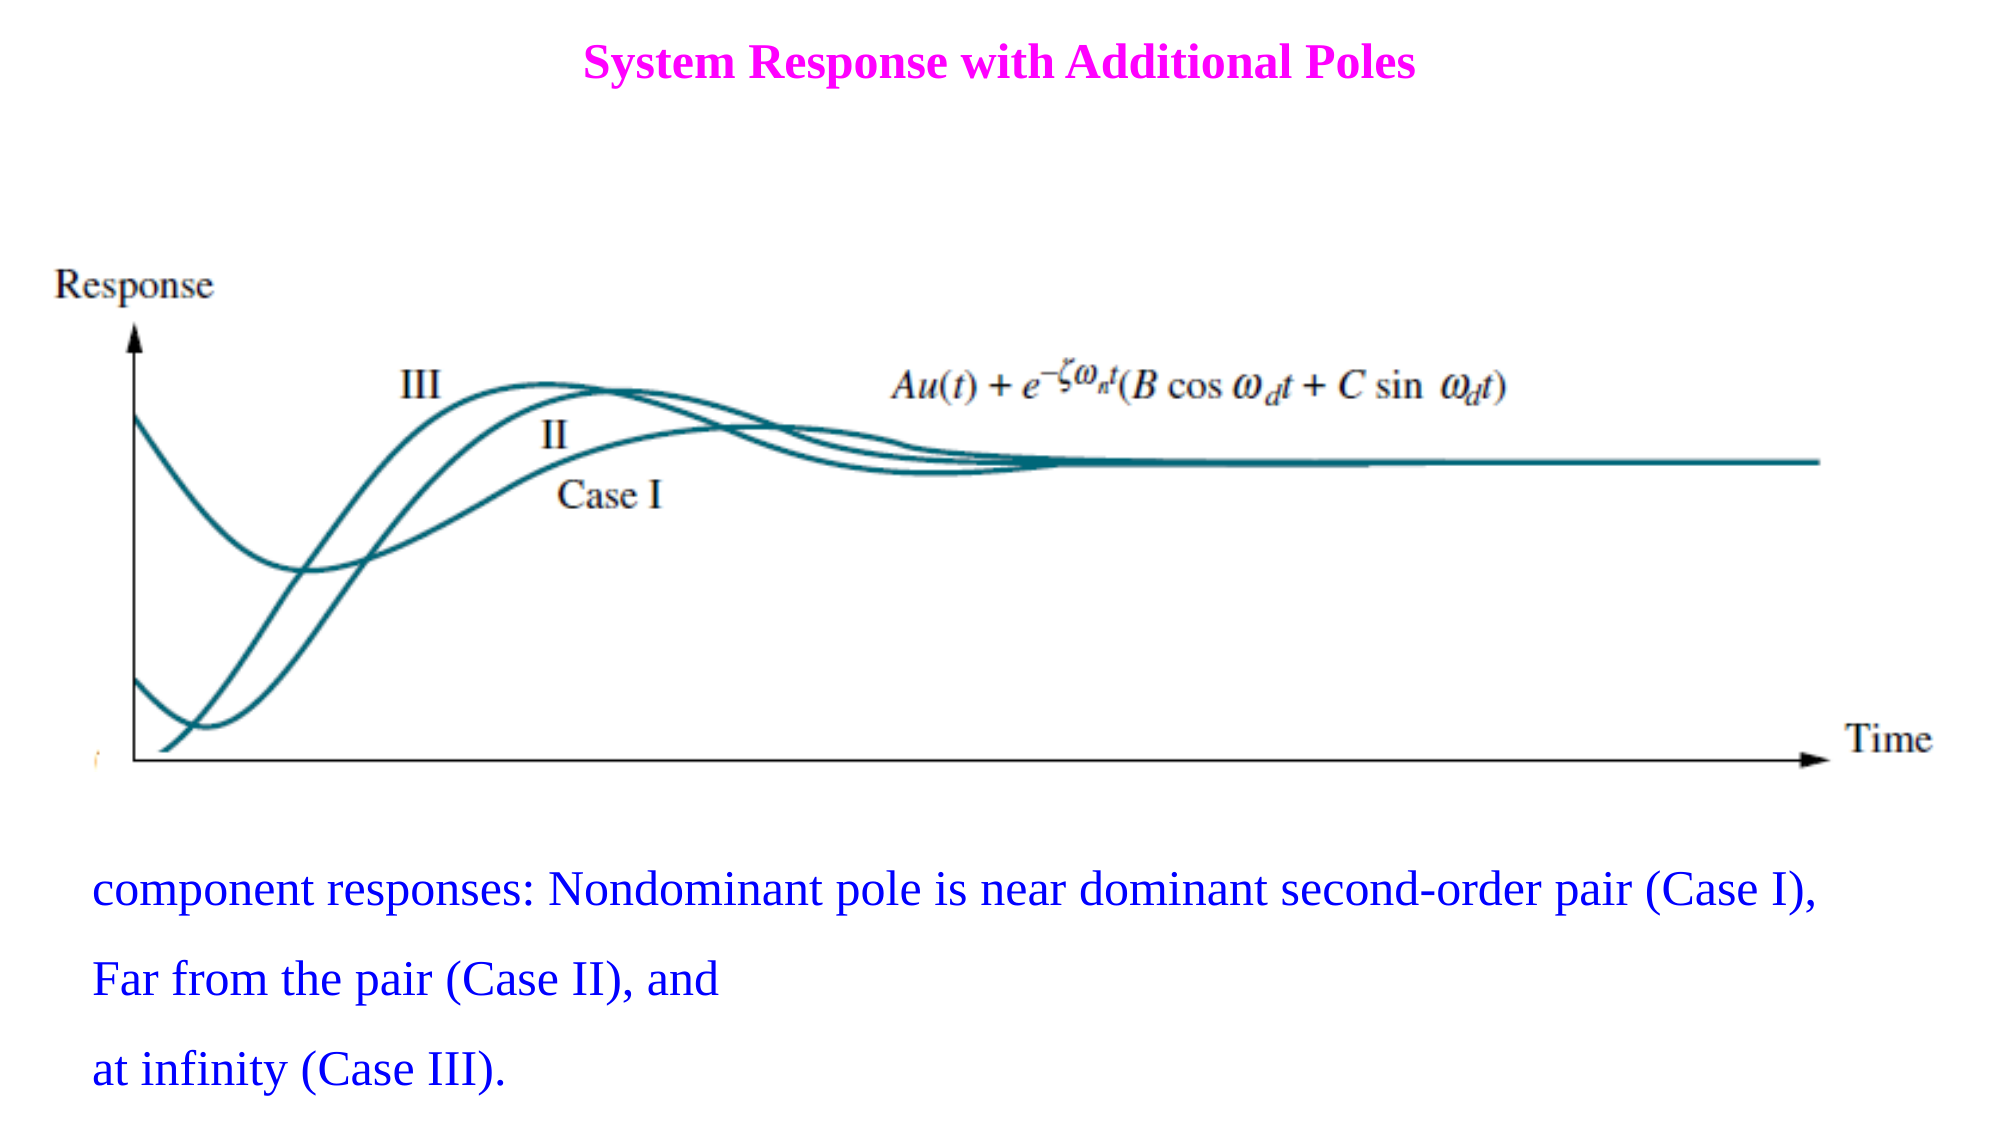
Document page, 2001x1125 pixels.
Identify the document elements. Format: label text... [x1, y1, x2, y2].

text_box System Response with Additional Poles [86, 21, 1914, 96]
picture [45, 258, 1955, 773]
text_box component responses: Nondominant pole is near dominant second-order pair (Case I), Far from the pair (Case II), and at infinity (Case III). [77, 818, 1960, 1103]
